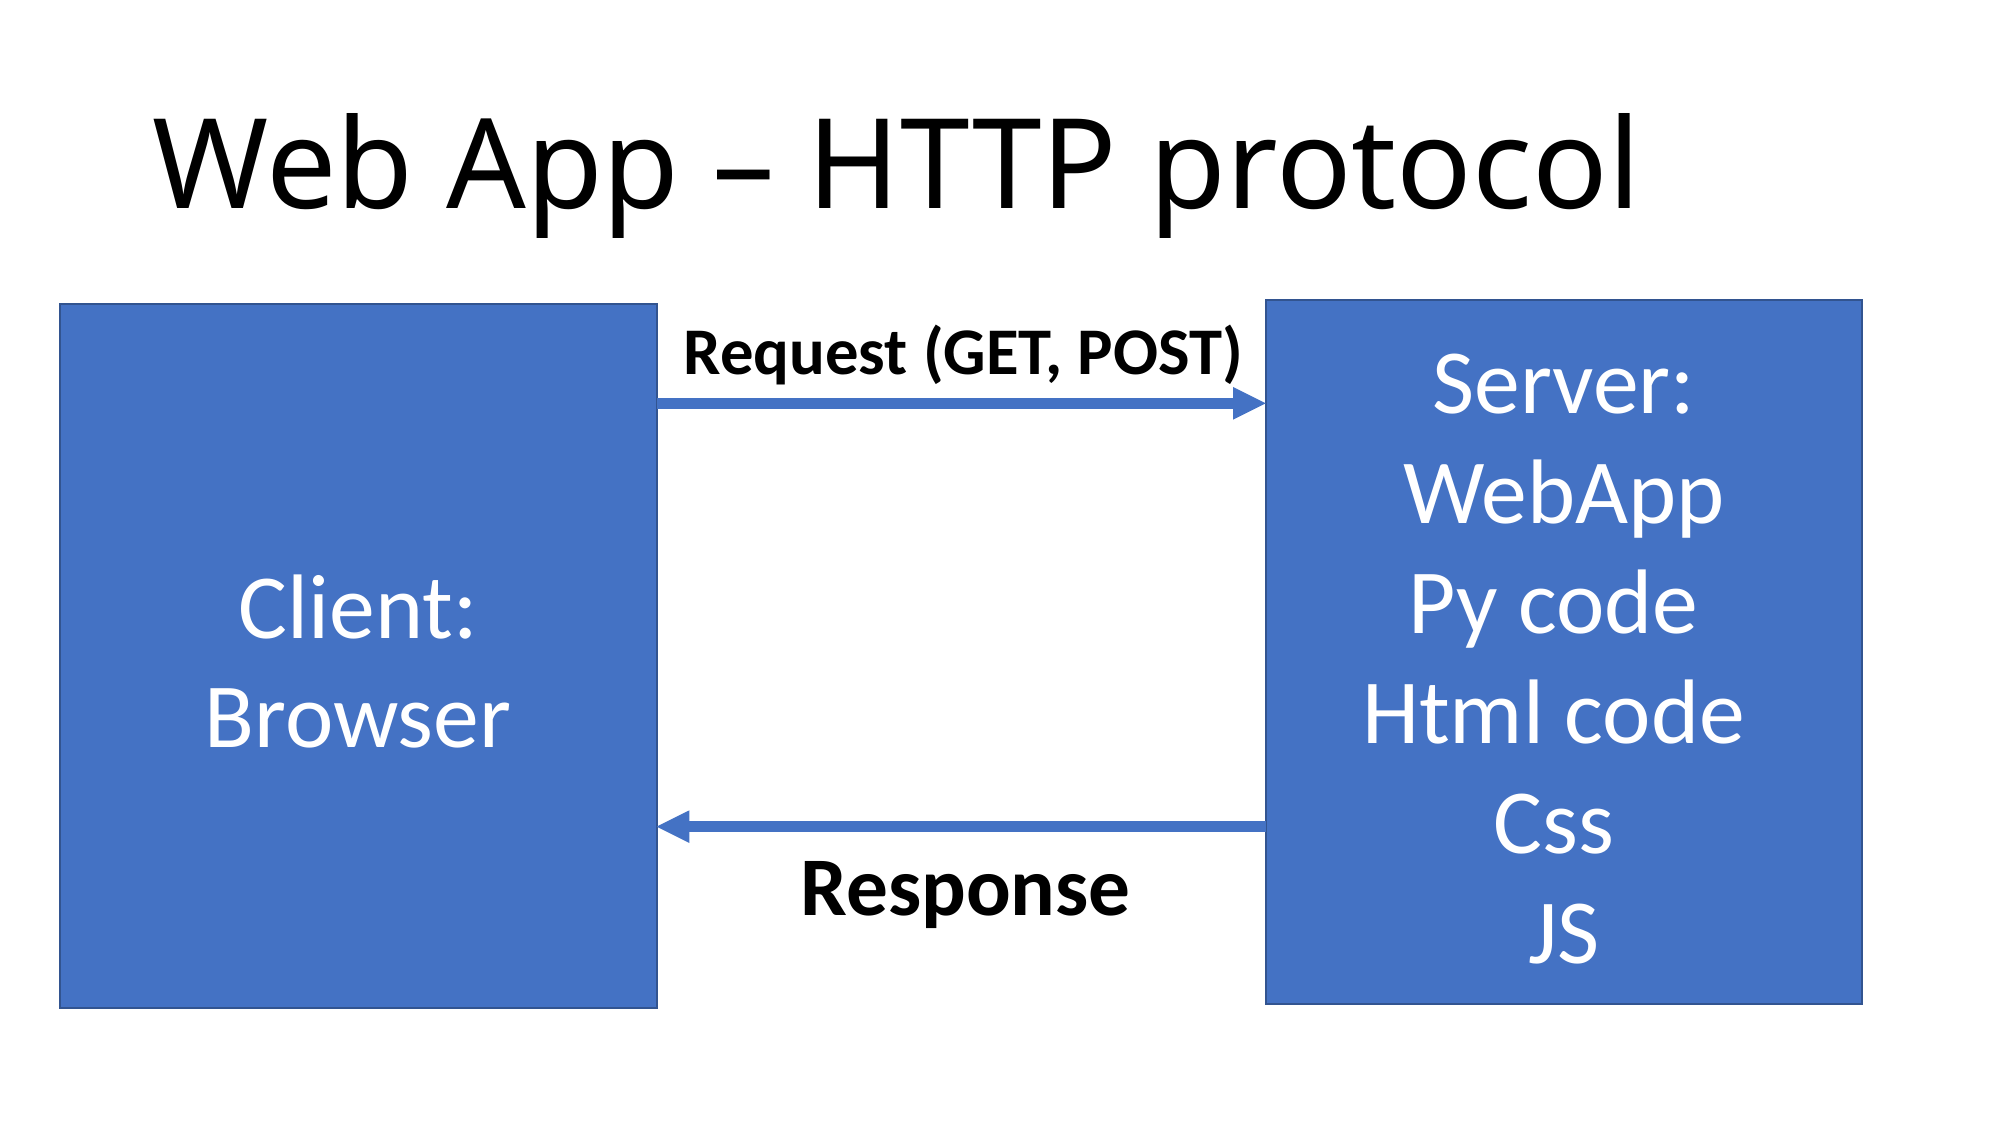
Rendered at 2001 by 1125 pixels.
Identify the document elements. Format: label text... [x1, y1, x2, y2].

text_box Request (GET, POST) [669, 300, 1266, 395]
title Web App – HTTP protocol [137, 59, 1863, 278]
text_box Client: Browser [59, 303, 658, 1009]
text_box Server: WebApp Py code Html code Css JS [1265, 299, 1863, 1005]
text_box Response [785, 827, 1147, 940]
